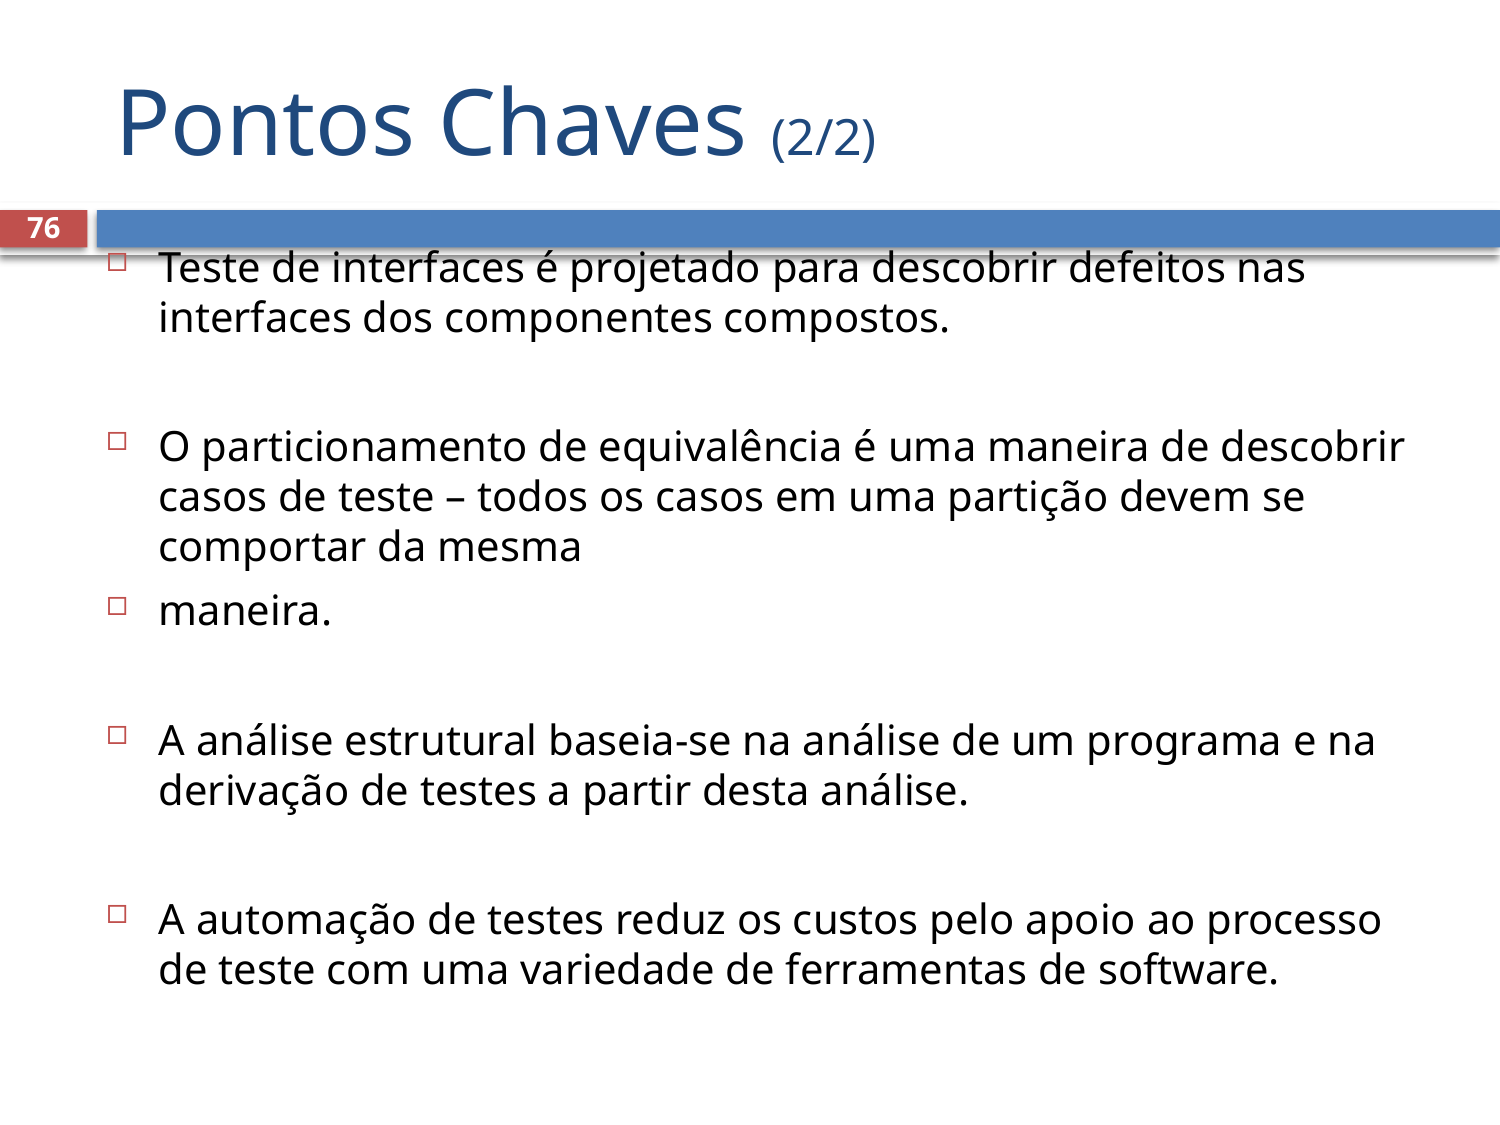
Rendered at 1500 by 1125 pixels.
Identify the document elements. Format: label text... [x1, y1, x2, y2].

slide_number 76 [0, 208, 88, 249]
title Pontos Chaves (2/2) [100, 37, 1438, 200]
list Teste de interfaces é projetado para descobrir defeitos nas interfaces dos componentes compostos. O particionamento de equivalência é uma maneira de descobrir casos de teste – todos os casos em uma partição devem se comportar da mesma maneira. A análise estrutural baseia-se na análise de um programa e na derivação de testes a partir desta análise. A automação de testes reduz os custos pelo apoio ao processo de teste com uma variedade de ferramentas de software. [91, 232, 1442, 1043]
